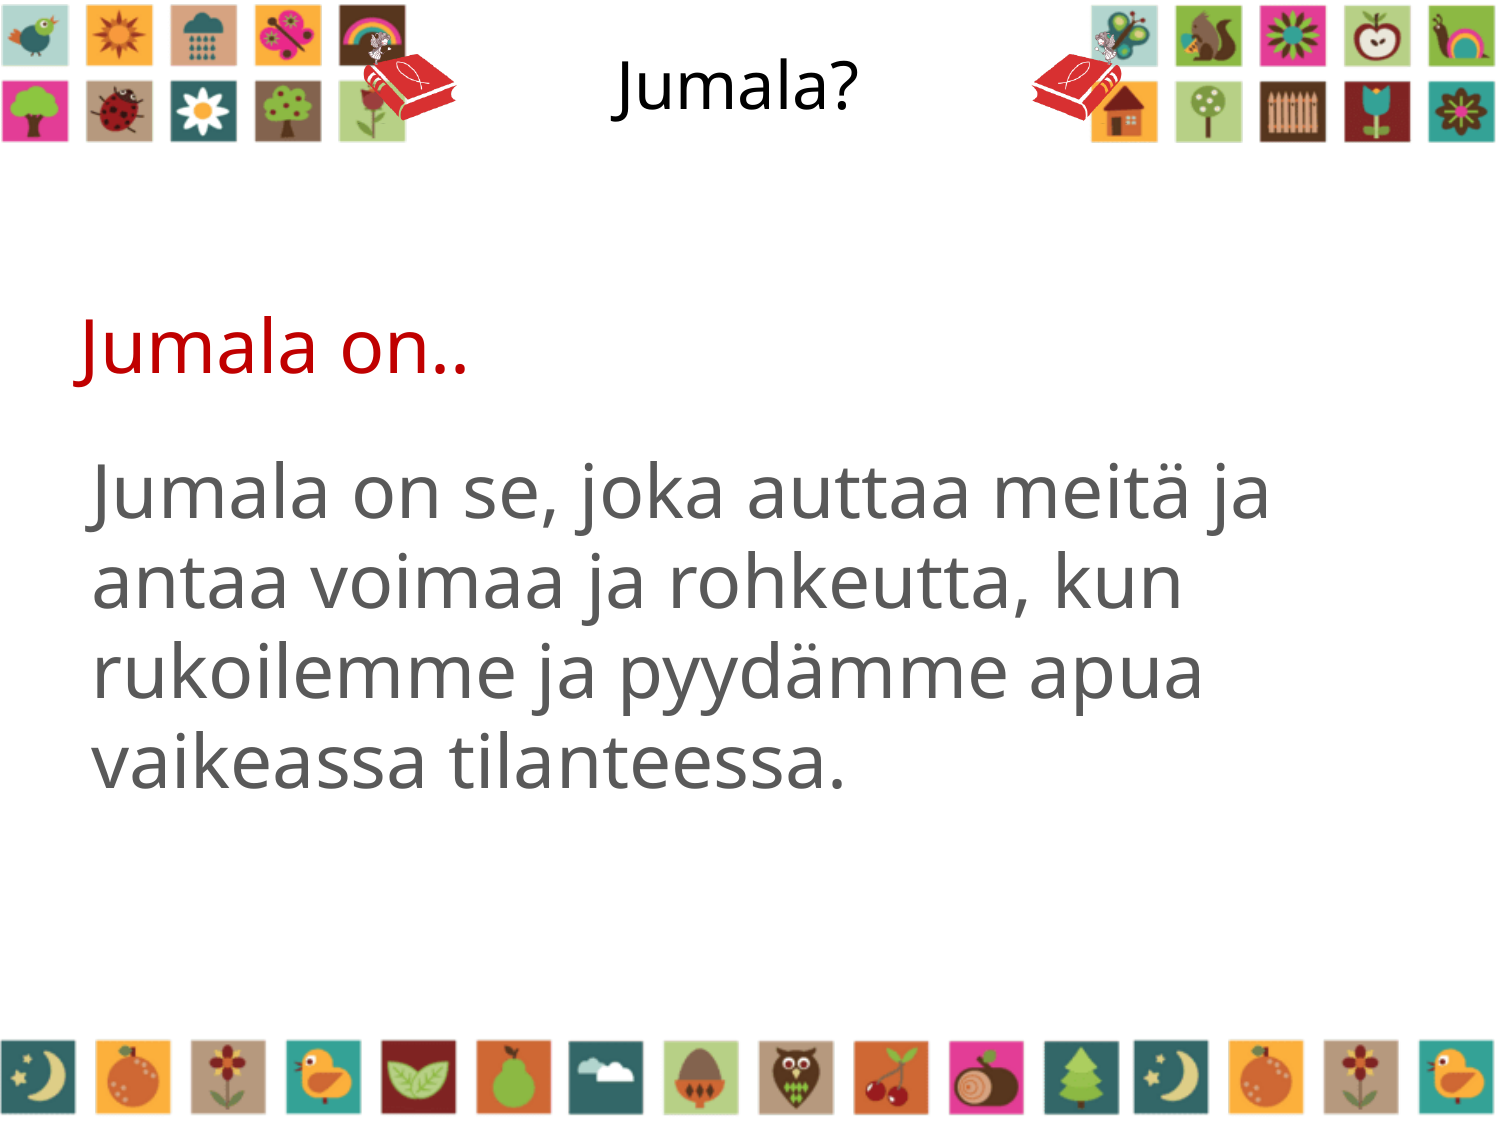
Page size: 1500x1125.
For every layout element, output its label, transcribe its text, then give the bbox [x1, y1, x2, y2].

text_box Jumala? [489, 35, 999, 131]
picture [0, 3, 489, 150]
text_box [0, 1028, 1500, 1118]
picture [1000, 3, 1500, 150]
text_box Jumala on se, joka auttaa meitä ja antaa voimaa ja rohkeutta, kun rukoilemme ja pyydämme apua vaikeassa tilanteessa. [76, 436, 1424, 812]
text_box Jumala on.. [64, 290, 1412, 396]
